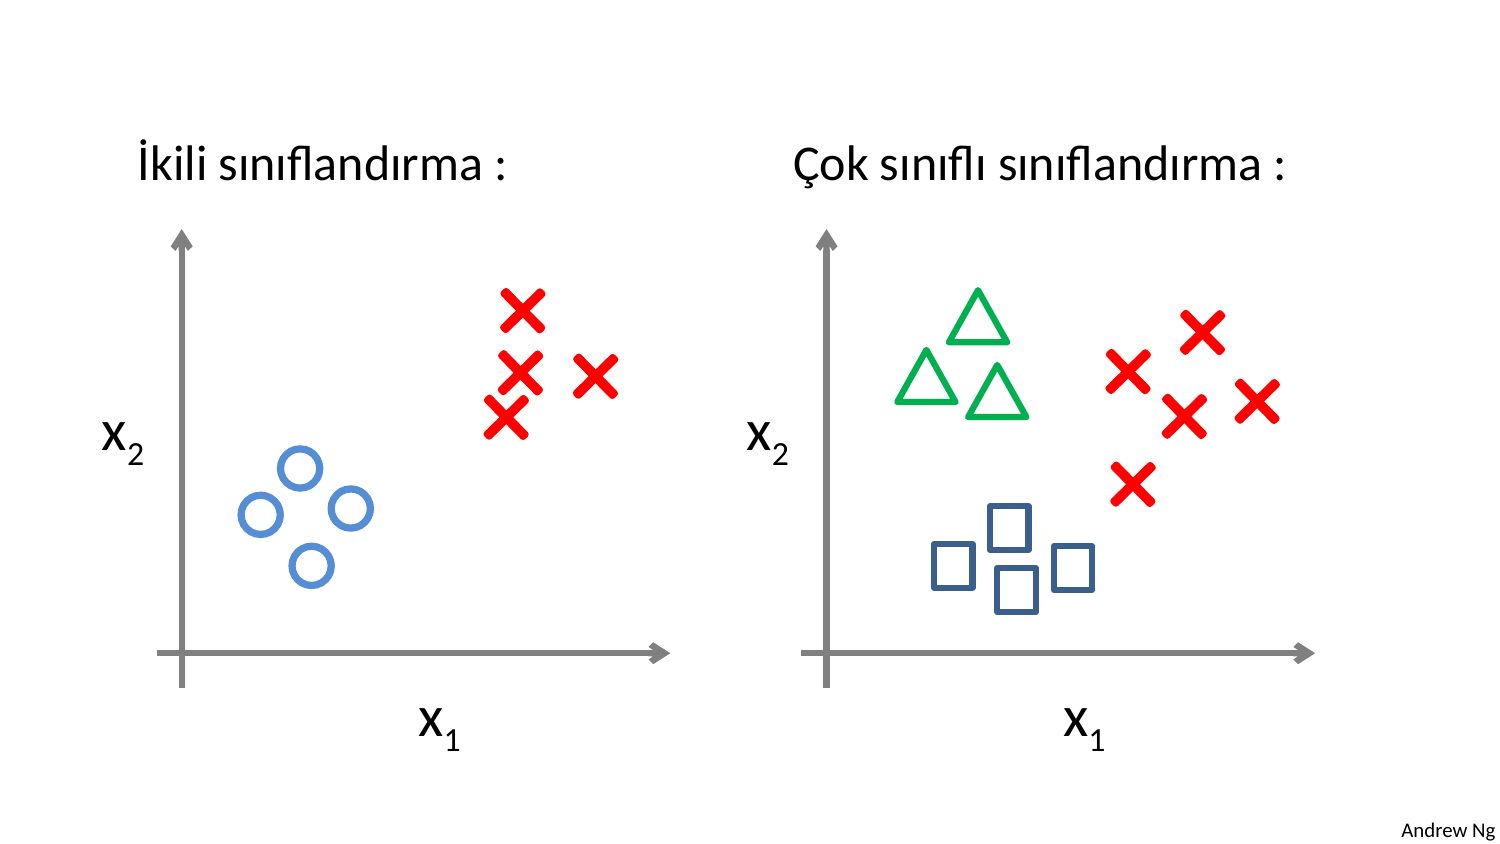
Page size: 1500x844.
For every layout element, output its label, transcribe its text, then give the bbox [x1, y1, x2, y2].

text_box İkili sınıflandırma : [123, 122, 658, 198]
text_box [1180, 310, 1225, 355]
text_box [988, 504, 1030, 552]
text_box [947, 288, 1010, 345]
text_box [1111, 462, 1155, 507]
text_box [1235, 379, 1279, 424]
text_box [1162, 394, 1207, 439]
text_box [895, 347, 958, 405]
text_box Çok sınıflı sınıflandırma : [778, 122, 1313, 198]
text_box x1 [1048, 670, 1121, 766]
text_box [1106, 349, 1150, 394]
text_box [966, 362, 1029, 420]
text_box [995, 566, 1038, 614]
text_box [932, 542, 975, 590]
text_box [1052, 544, 1094, 592]
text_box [92, 228, 671, 740]
text_box x2 [731, 384, 804, 480]
